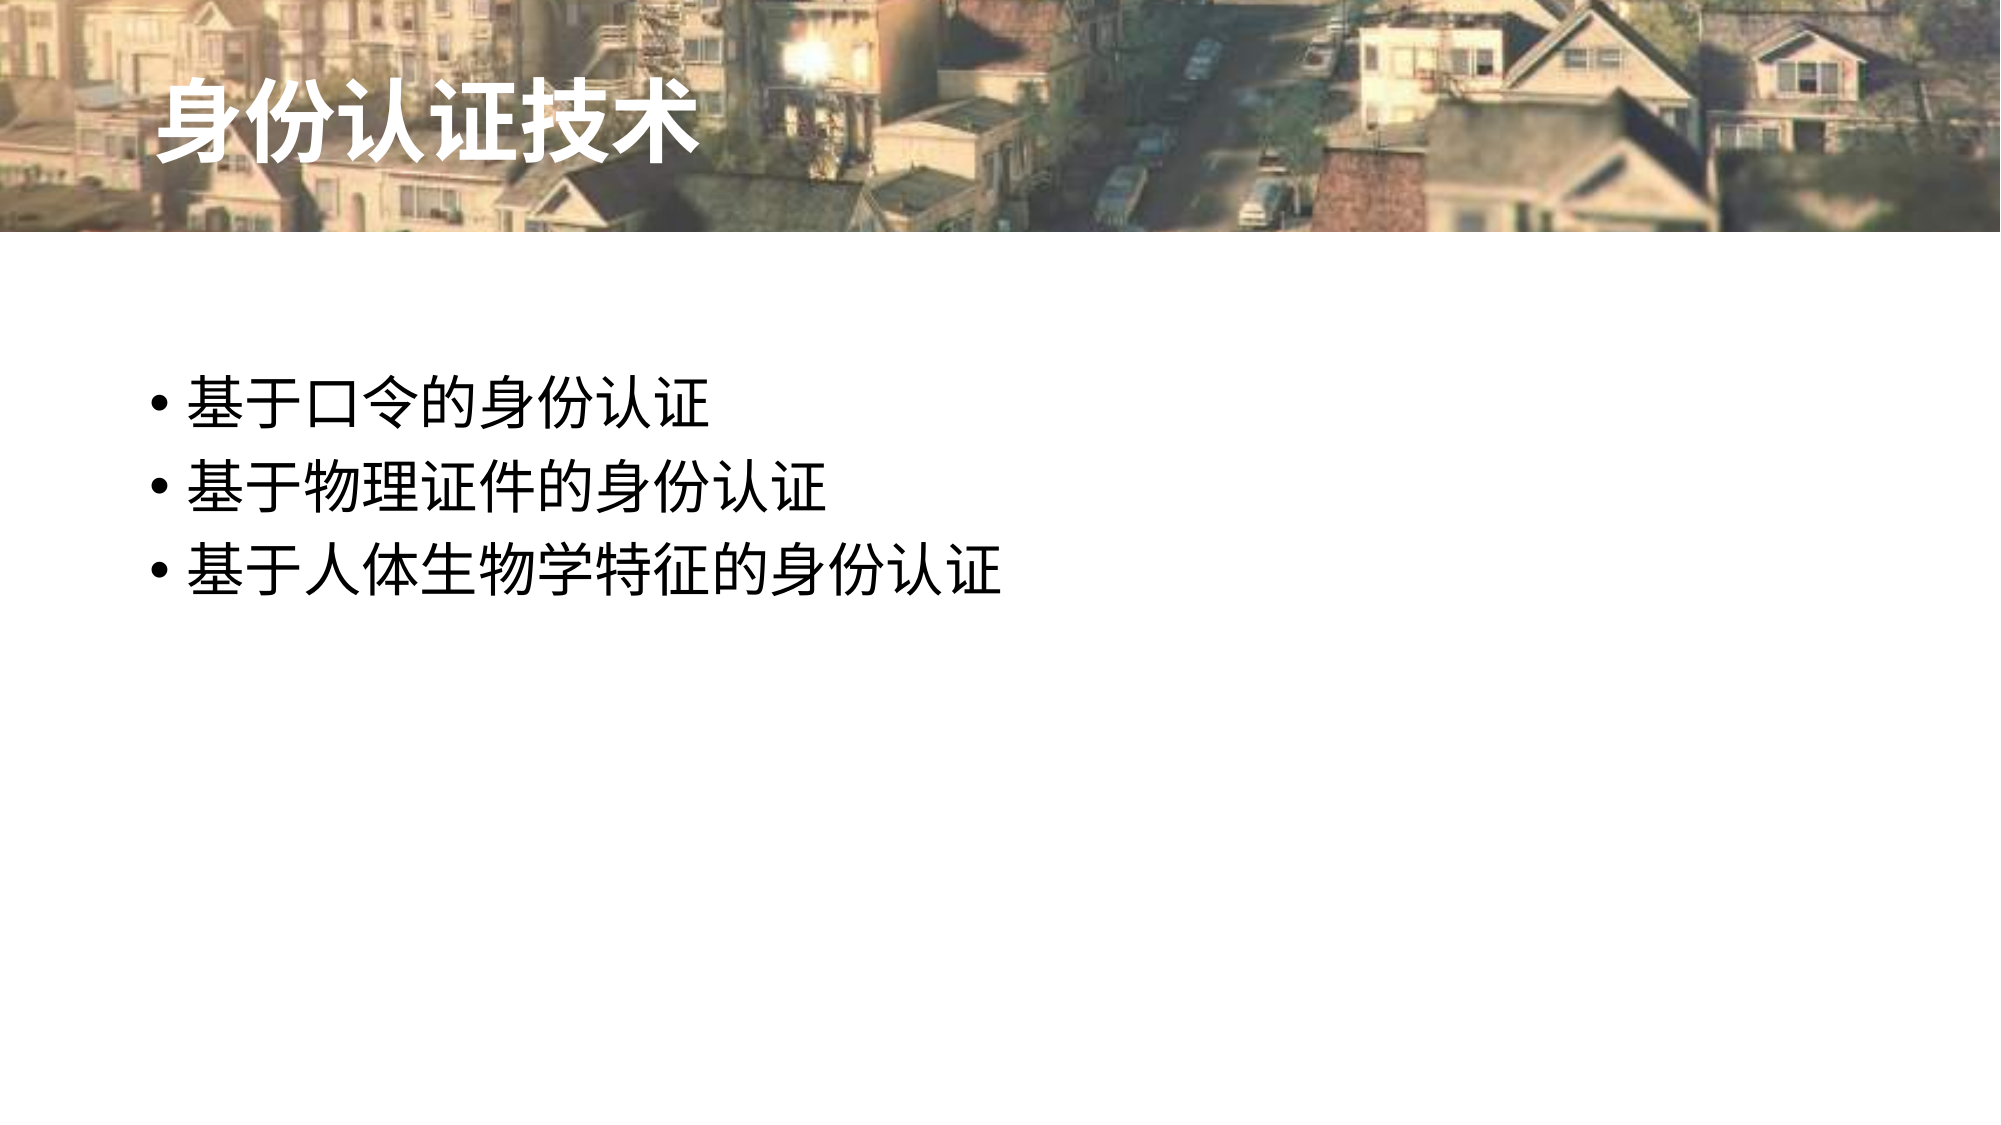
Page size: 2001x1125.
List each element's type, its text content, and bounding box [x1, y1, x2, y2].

picture [0, 0, 2000, 232]
title 身份认证技术 [137, 59, 1863, 192]
list 基于口令的身份认证 基于物理证件的身份认证 基于人体生物学特征的身份认证 [134, 366, 1860, 881]
